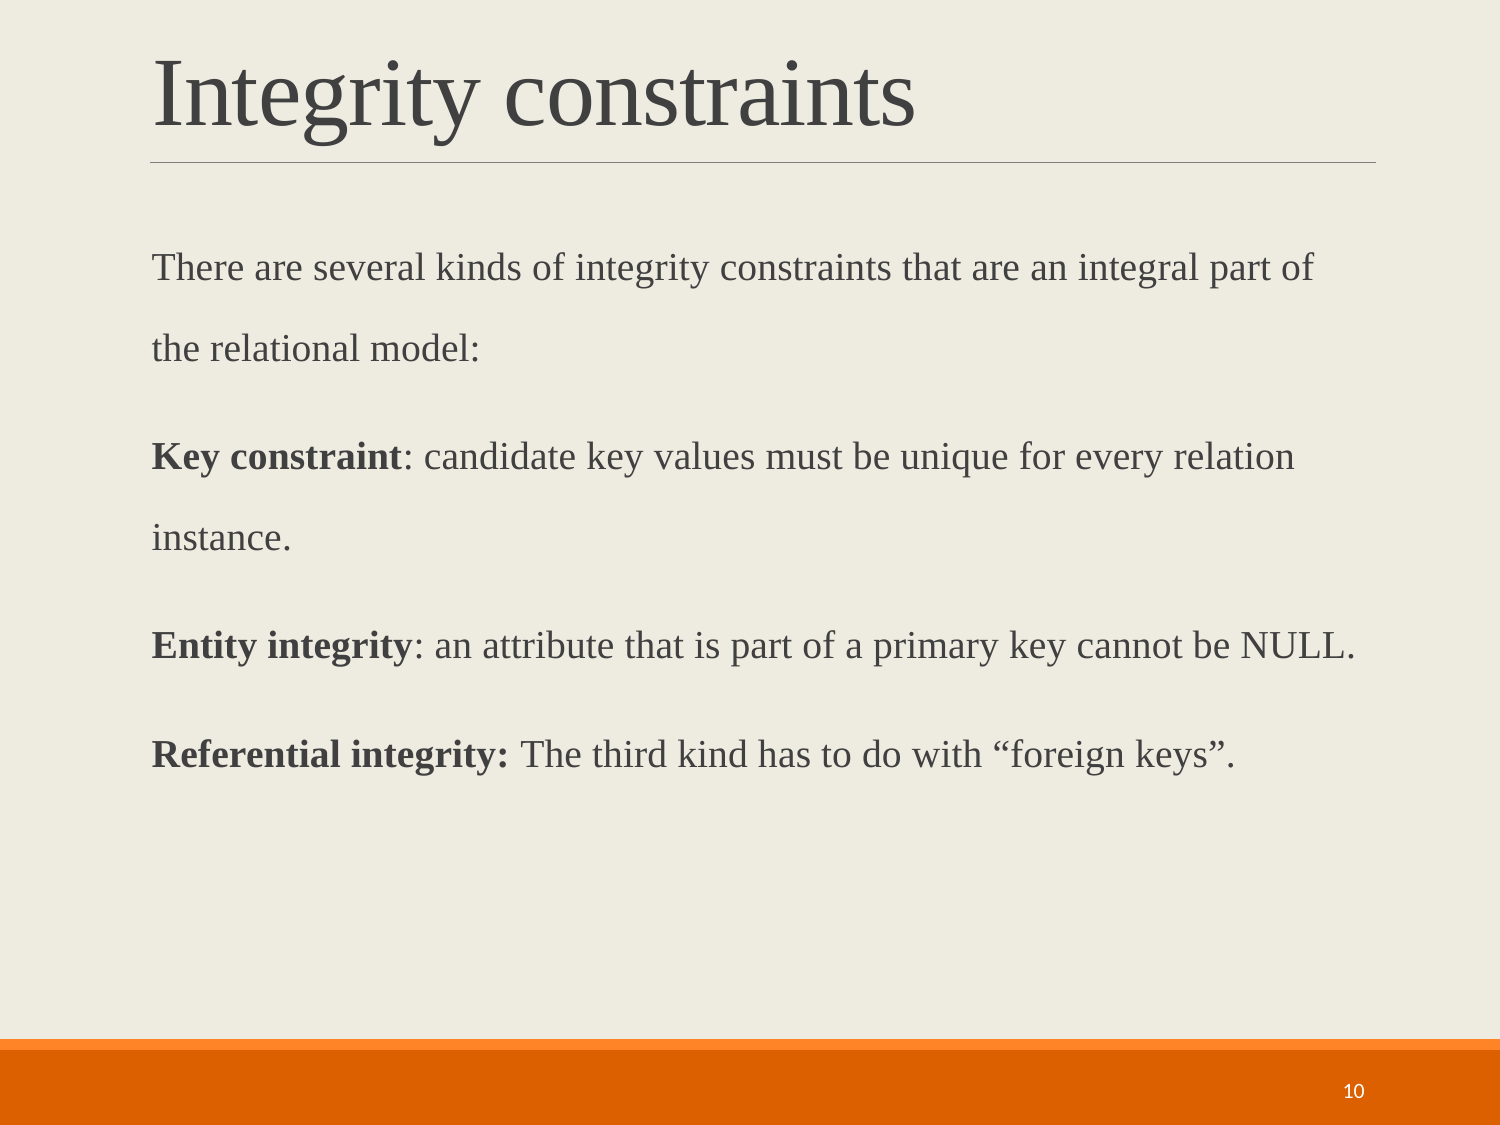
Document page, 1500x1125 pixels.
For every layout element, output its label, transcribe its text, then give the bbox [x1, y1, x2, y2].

slide_number 10 [1218, 1059, 1380, 1120]
list There are several kinds of integrity constraints that are an integral part of the relational model: Key constraint: candidate key values must be unique for every relation instance. Entity integrity: an attribute that is part of a primary key cannot be NULL. Referential integrity: The third kind has to do with “foreign keys”. [137, 200, 1375, 860]
title Integrity constraints [137, 37, 1375, 153]
